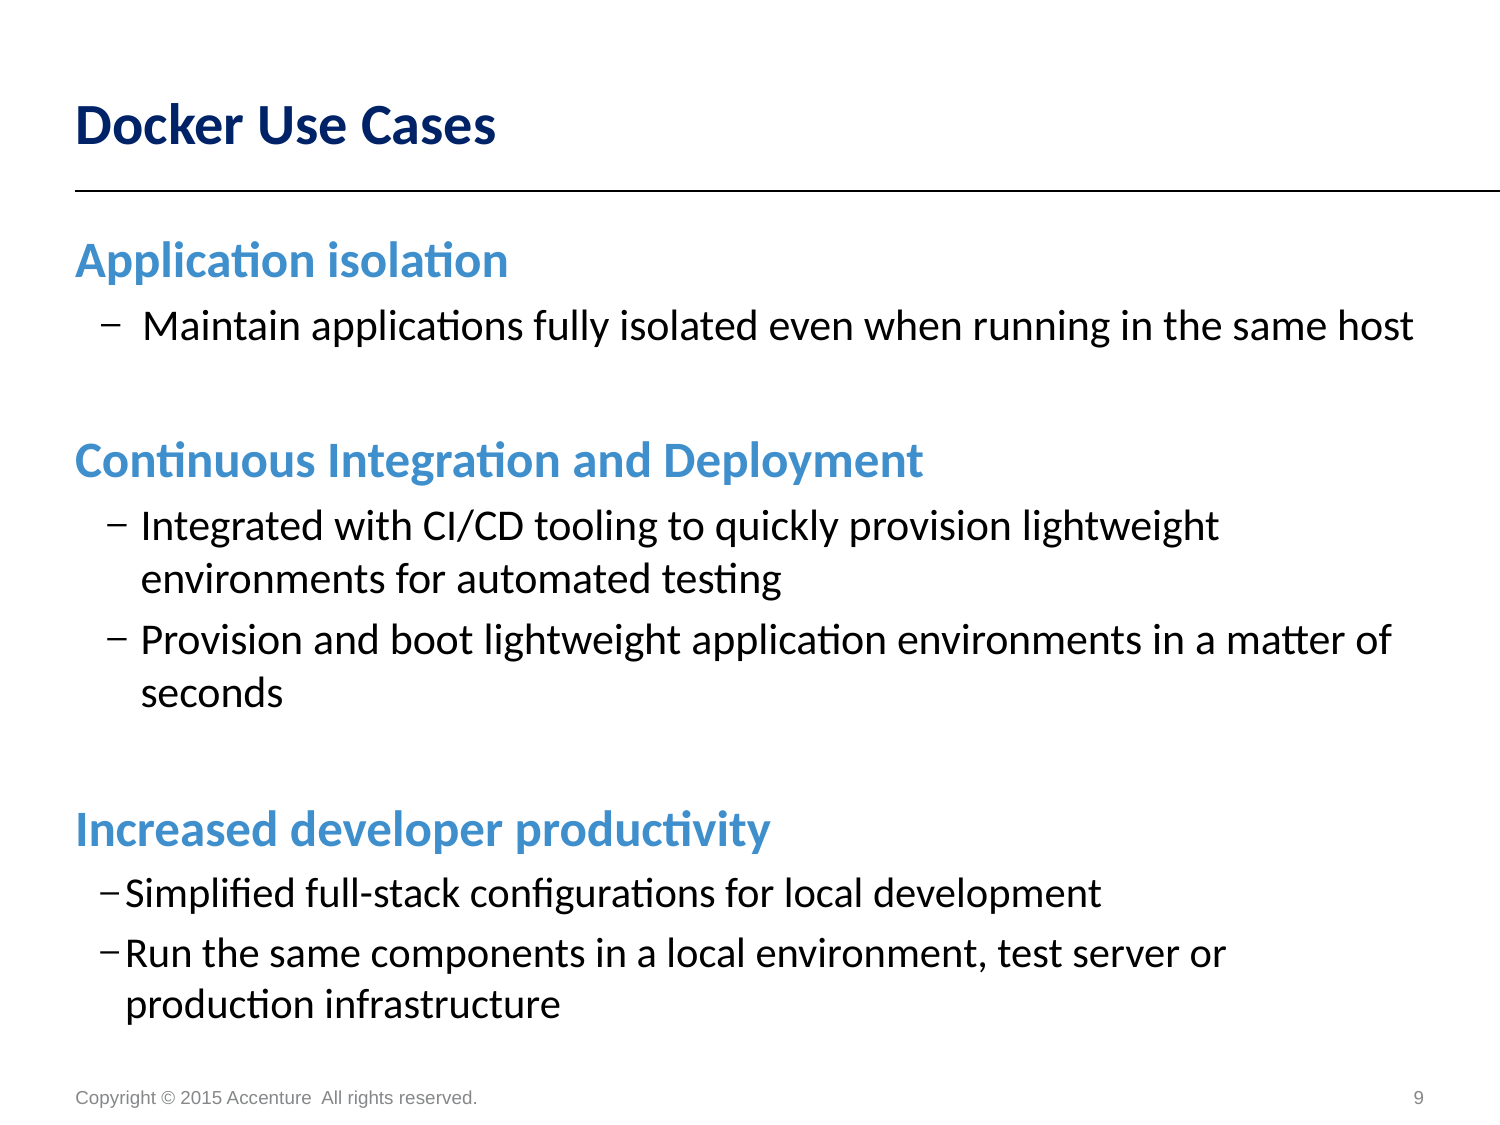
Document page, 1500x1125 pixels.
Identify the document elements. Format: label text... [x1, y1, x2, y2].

title Docker Use Cases [75, 27, 1422, 157]
list Application isolation Maintain applications fully isolated even when running in the same host Continuous Integration and Deployment Integrated with CI/CD tooling to quickly provision lightweight environments for automated testing Provision and boot lightweight application environments in a matter of seconds Increased developer productivity Simplified full-stack configurations for local development Run the same components in a local environment, test server or production infrastructure [75, 226, 1425, 1059]
